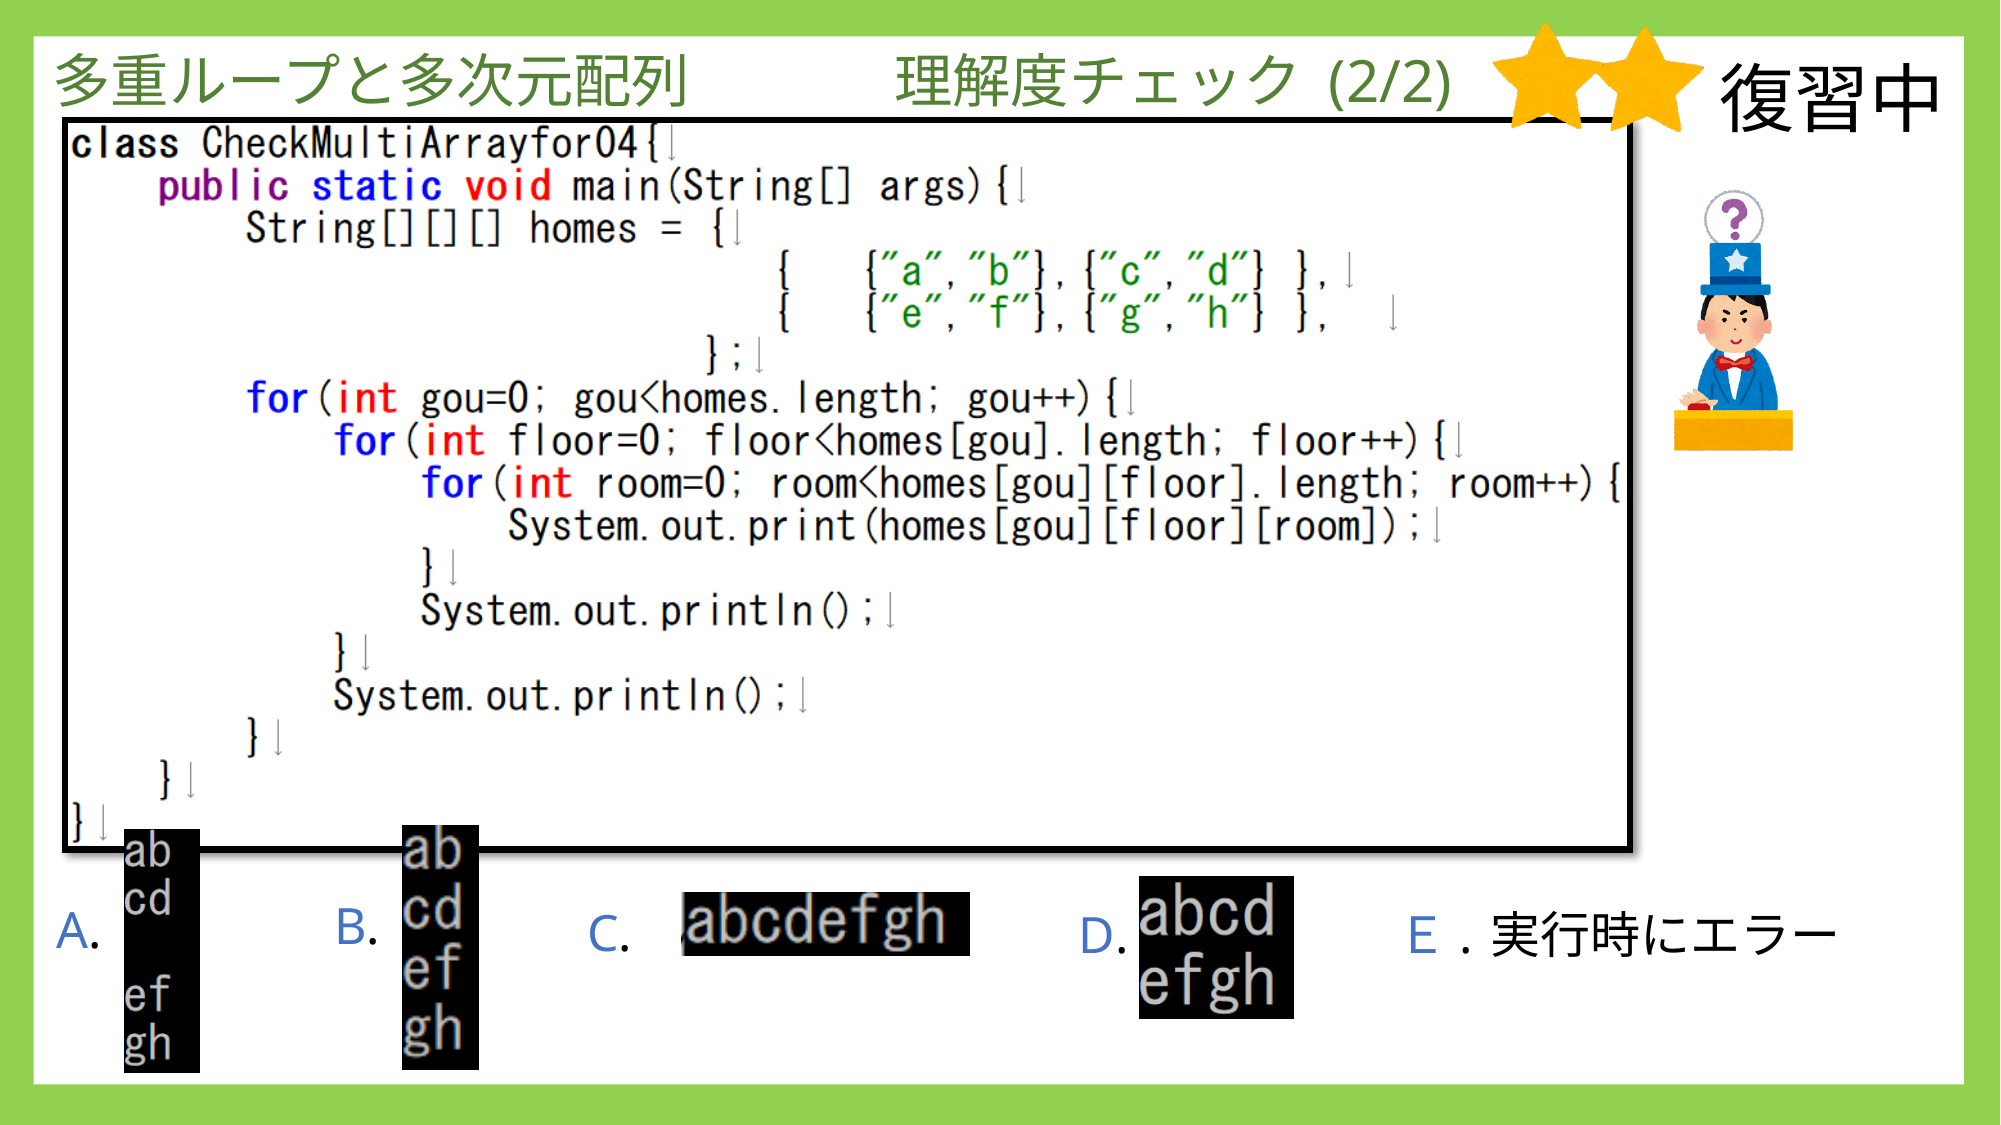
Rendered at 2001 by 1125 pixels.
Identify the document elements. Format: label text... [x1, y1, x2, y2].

text_box A. [41, 890, 124, 966]
text_box D. [1064, 896, 1139, 971]
text_box 多重ループと多次元配列 [37, 36, 705, 122]
picture [681, 892, 970, 956]
picture [68, 17, 1708, 1073]
picture [1651, 185, 1818, 457]
text_box B. [319, 886, 402, 962]
text_box 復習中 [1704, 44, 1960, 150]
text_box Ｅ. 実行時にエラー [1382, 896, 1855, 971]
picture [1139, 876, 1294, 1019]
text_box 理解度チェック (2/2) [879, 36, 1468, 117]
text_box C. [572, 894, 657, 969]
